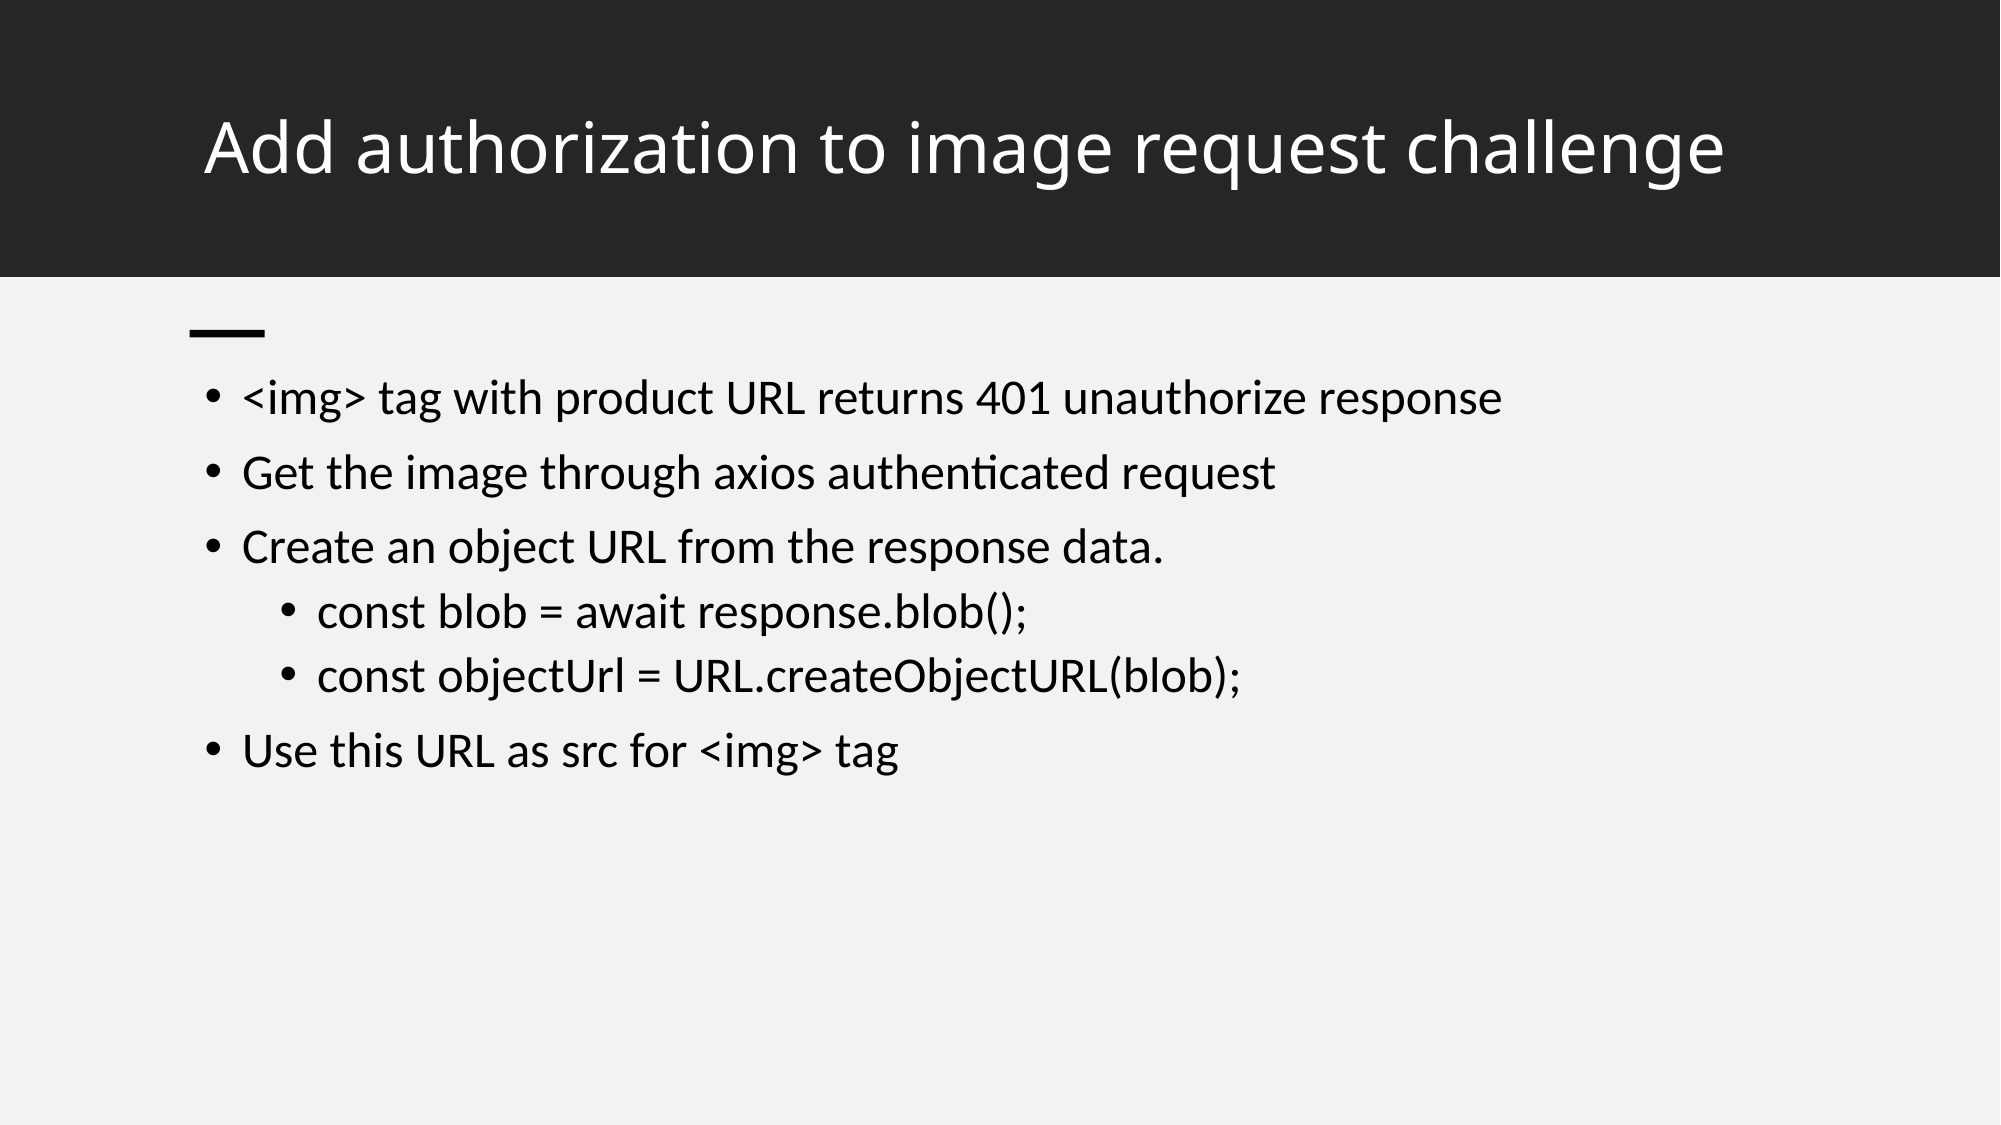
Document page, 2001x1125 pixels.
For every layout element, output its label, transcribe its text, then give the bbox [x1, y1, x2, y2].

text_box [189, 329, 266, 338]
text_box [0, 276, 2000, 1125]
title Add authorization to image request challenge [189, 104, 1812, 253]
text_box [0, 0, 2000, 276]
list <img> tag with product URL returns 401 unauthorize response Get the image through axios authenticated request Create an object URL from the response data. const blob = await response.blob(); const objectUrl = URL.createObjectURL(blob); Use this URL as src for <img> tag [189, 363, 1811, 1014]
